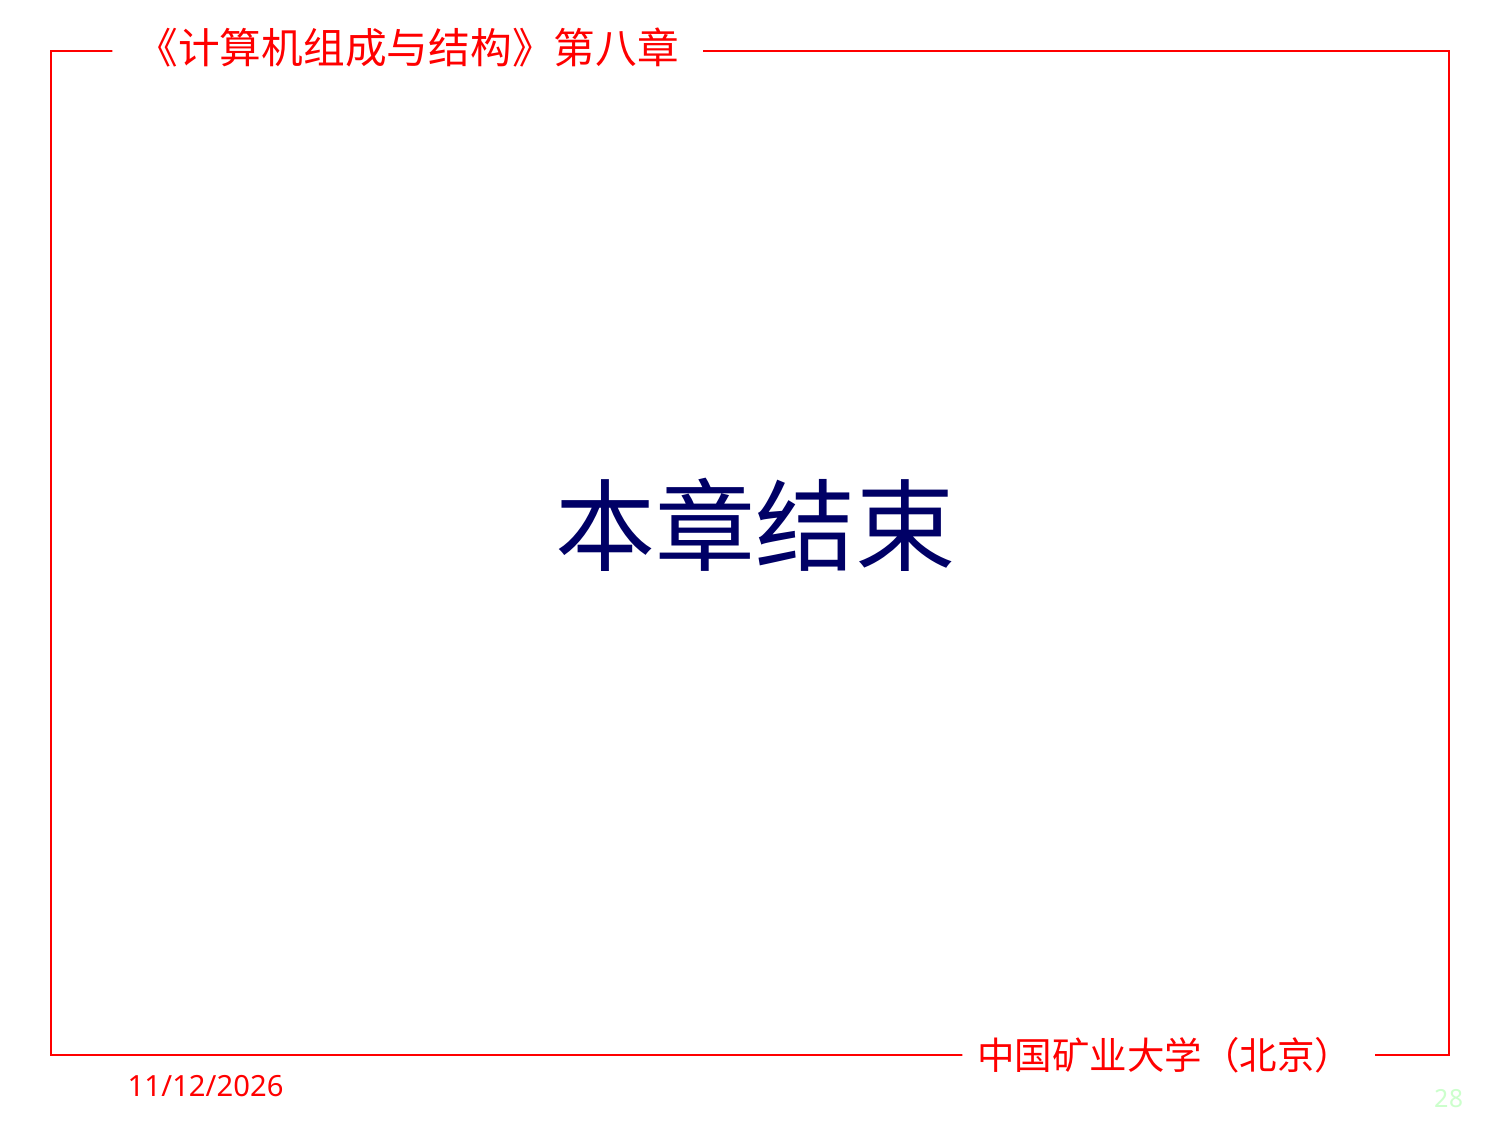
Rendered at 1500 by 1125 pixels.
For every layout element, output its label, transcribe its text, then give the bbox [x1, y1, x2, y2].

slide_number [112, 1050, 425, 1125]
subtitle 本章结束 [171, 444, 1341, 610]
